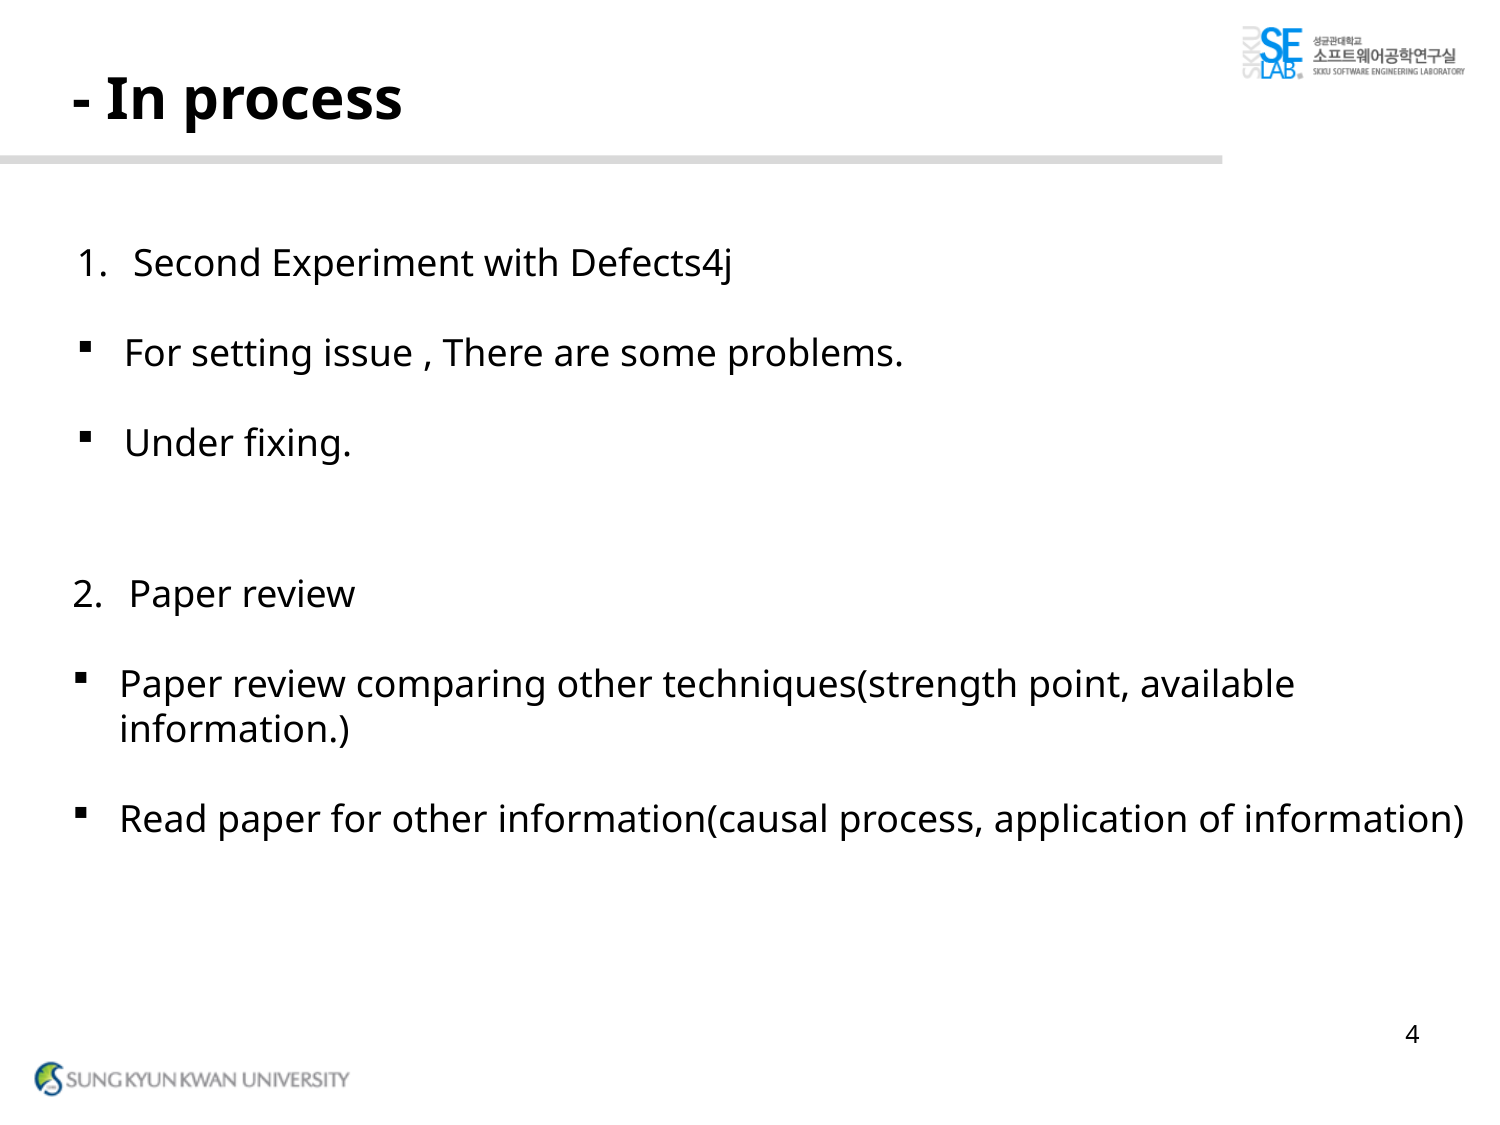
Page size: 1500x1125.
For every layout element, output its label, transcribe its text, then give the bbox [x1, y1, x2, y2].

picture [1391, 0, 1500, 134]
picture [17, 1046, 366, 1110]
title - In process [64, 0, 1391, 194]
slide_number 4 [1076, 1028, 1428, 1059]
text_box Second Experiment with Defects4j For setting issue , There are some problems. Under fixing. [69, 231, 1121, 472]
text_box Paper review Paper review comparing other techniques(strength point, available information.) Read paper for other information(causal process, application of information) [64, 562, 1500, 1028]
